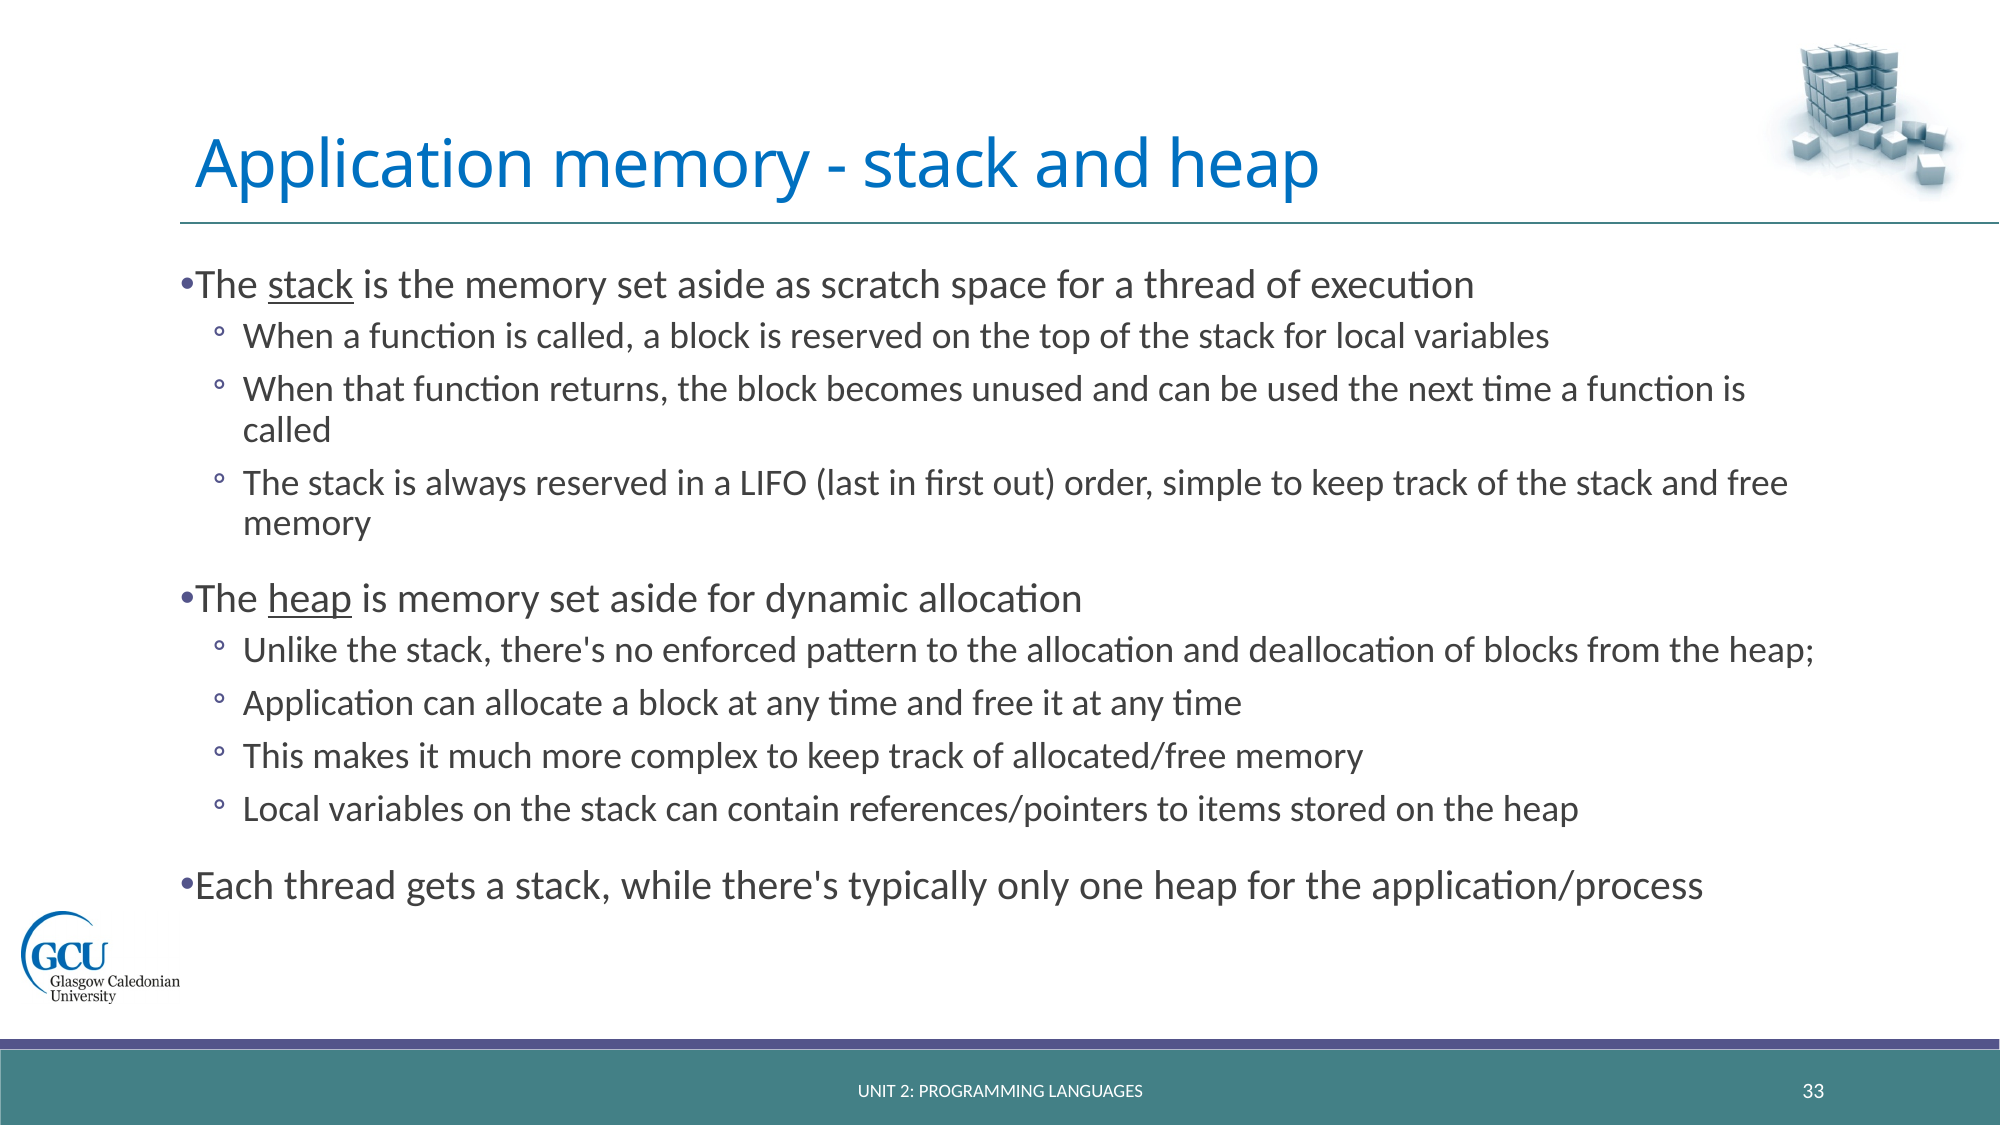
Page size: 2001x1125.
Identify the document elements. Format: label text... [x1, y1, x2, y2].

footer Unit 2: Programming languages [604, 1059, 1396, 1120]
title Application memory - stack and heap [180, 47, 1830, 209]
slide_number 33 [1624, 1059, 1840, 1120]
picture [21, 911, 180, 1004]
picture [1741, 21, 1996, 212]
list The stack is the memory set aside as scratch space for a thread of execution When a function is called, a block is reserved on the top of the stack for local variables When that function returns, the block becomes unused and can be used the next time a function is called The stack is always reserved in a LIFO (last in first out) order, simple to keep track of the stack and free memory The heap is memory set aside for dynamic allocation Unlike the stack, there's no enforced pattern to the allocation and deallocation of blocks from the heap; Application can allocate a block at any time and free it at any time This makes it much more complex to keep track of allocated/free memory Local variables on the stack can contain references/pointers to items stored on the heap Each thread gets a stack, while there's typically only one heap for the application/process [180, 255, 1830, 1004]
